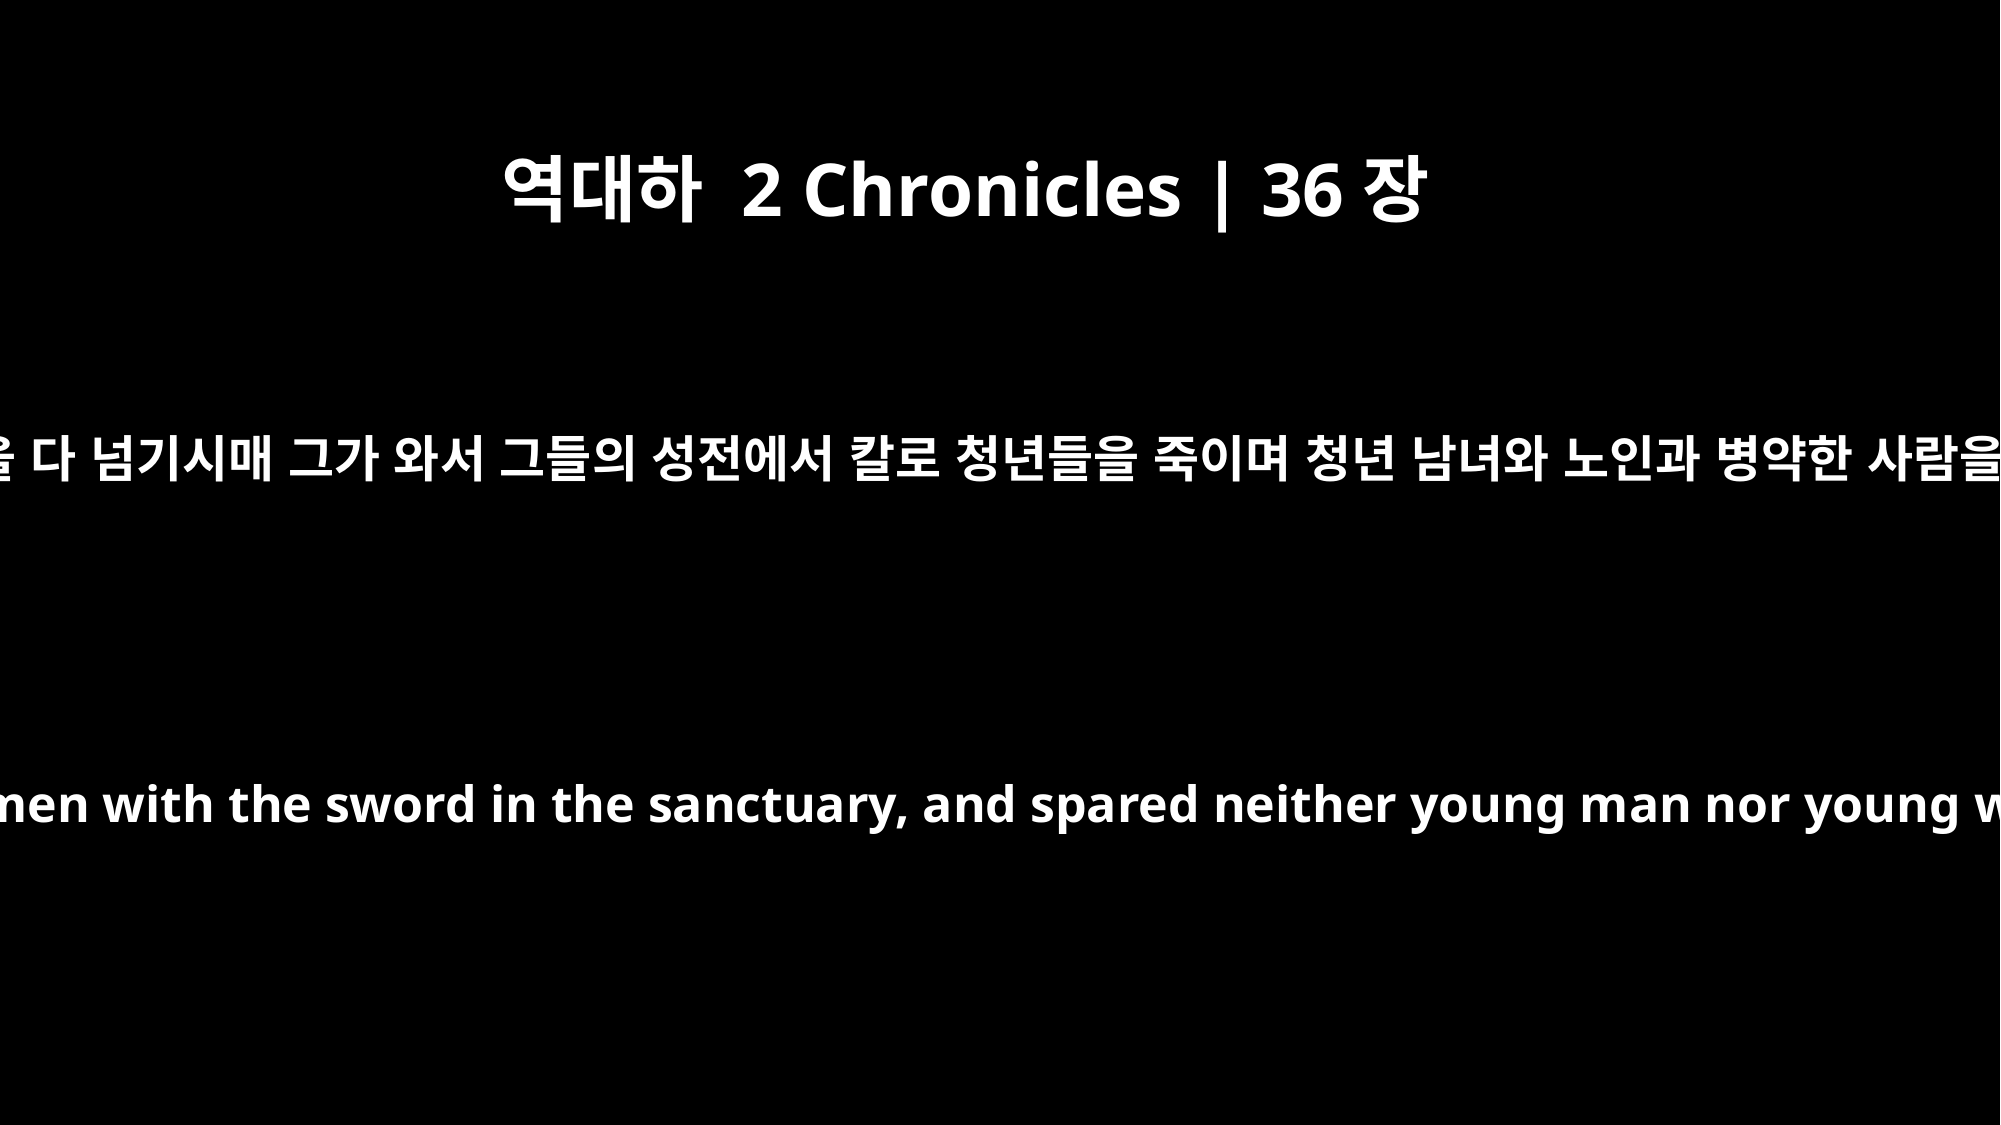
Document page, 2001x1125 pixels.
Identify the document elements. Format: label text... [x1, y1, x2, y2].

text_box 17 하나님이 갈대아 왕의 손에 그들을 다 넘기시매 그가 와서 그들의 성전에서 칼로 청년들을 죽이며 청년 남녀와 노인과 병약한 사람을 긍휼히 여기지 아니하였으며 [0, 359, 2000, 495]
text_box He brought up against them the king of the Babylonians, who killed their young men with the sword in the sanctuary, and spared neither young man nor young woman, old man or aged. God handed all of them over to Nebuchadnezzar. [0, 764, 2000, 840]
text_box 역대하 2 Chronicles | 36장 [487, 136, 1445, 239]
